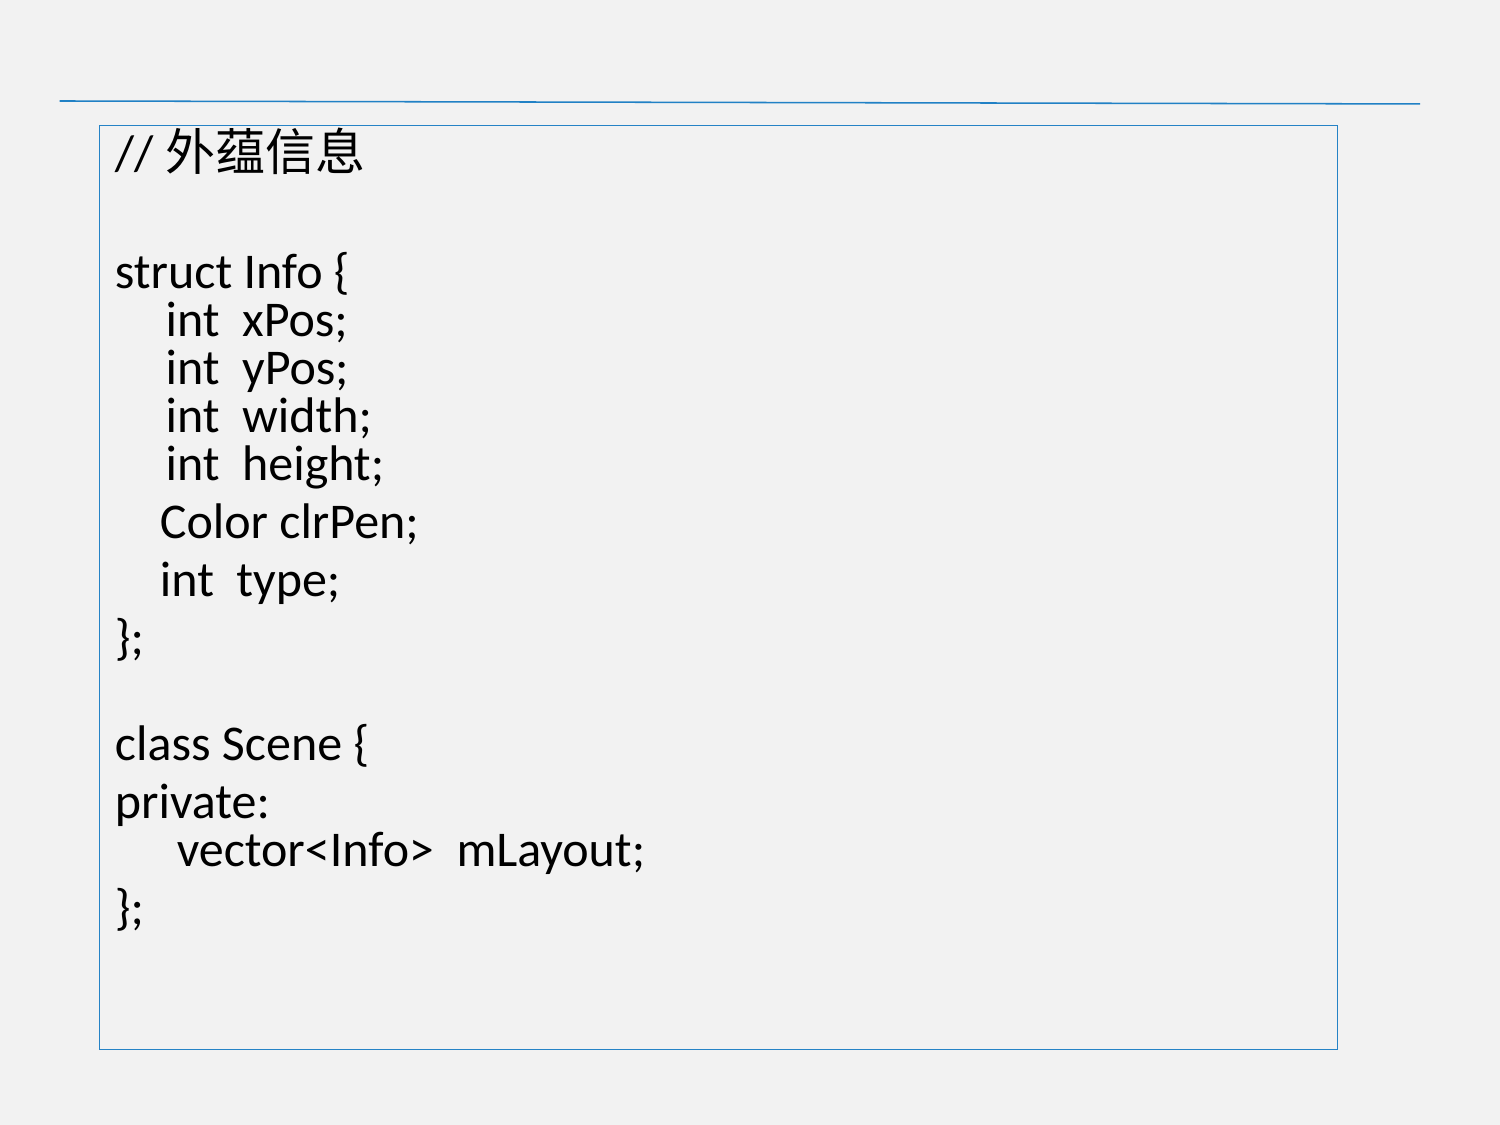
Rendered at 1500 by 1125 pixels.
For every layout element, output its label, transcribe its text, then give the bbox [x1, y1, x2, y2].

list //外蕴信息 struct Info { int xPos; int yPos; int width; int height; Color clrPen; int type; }; class Scene { private: vector<Info> mLayout; }; [99, 125, 1338, 1050]
